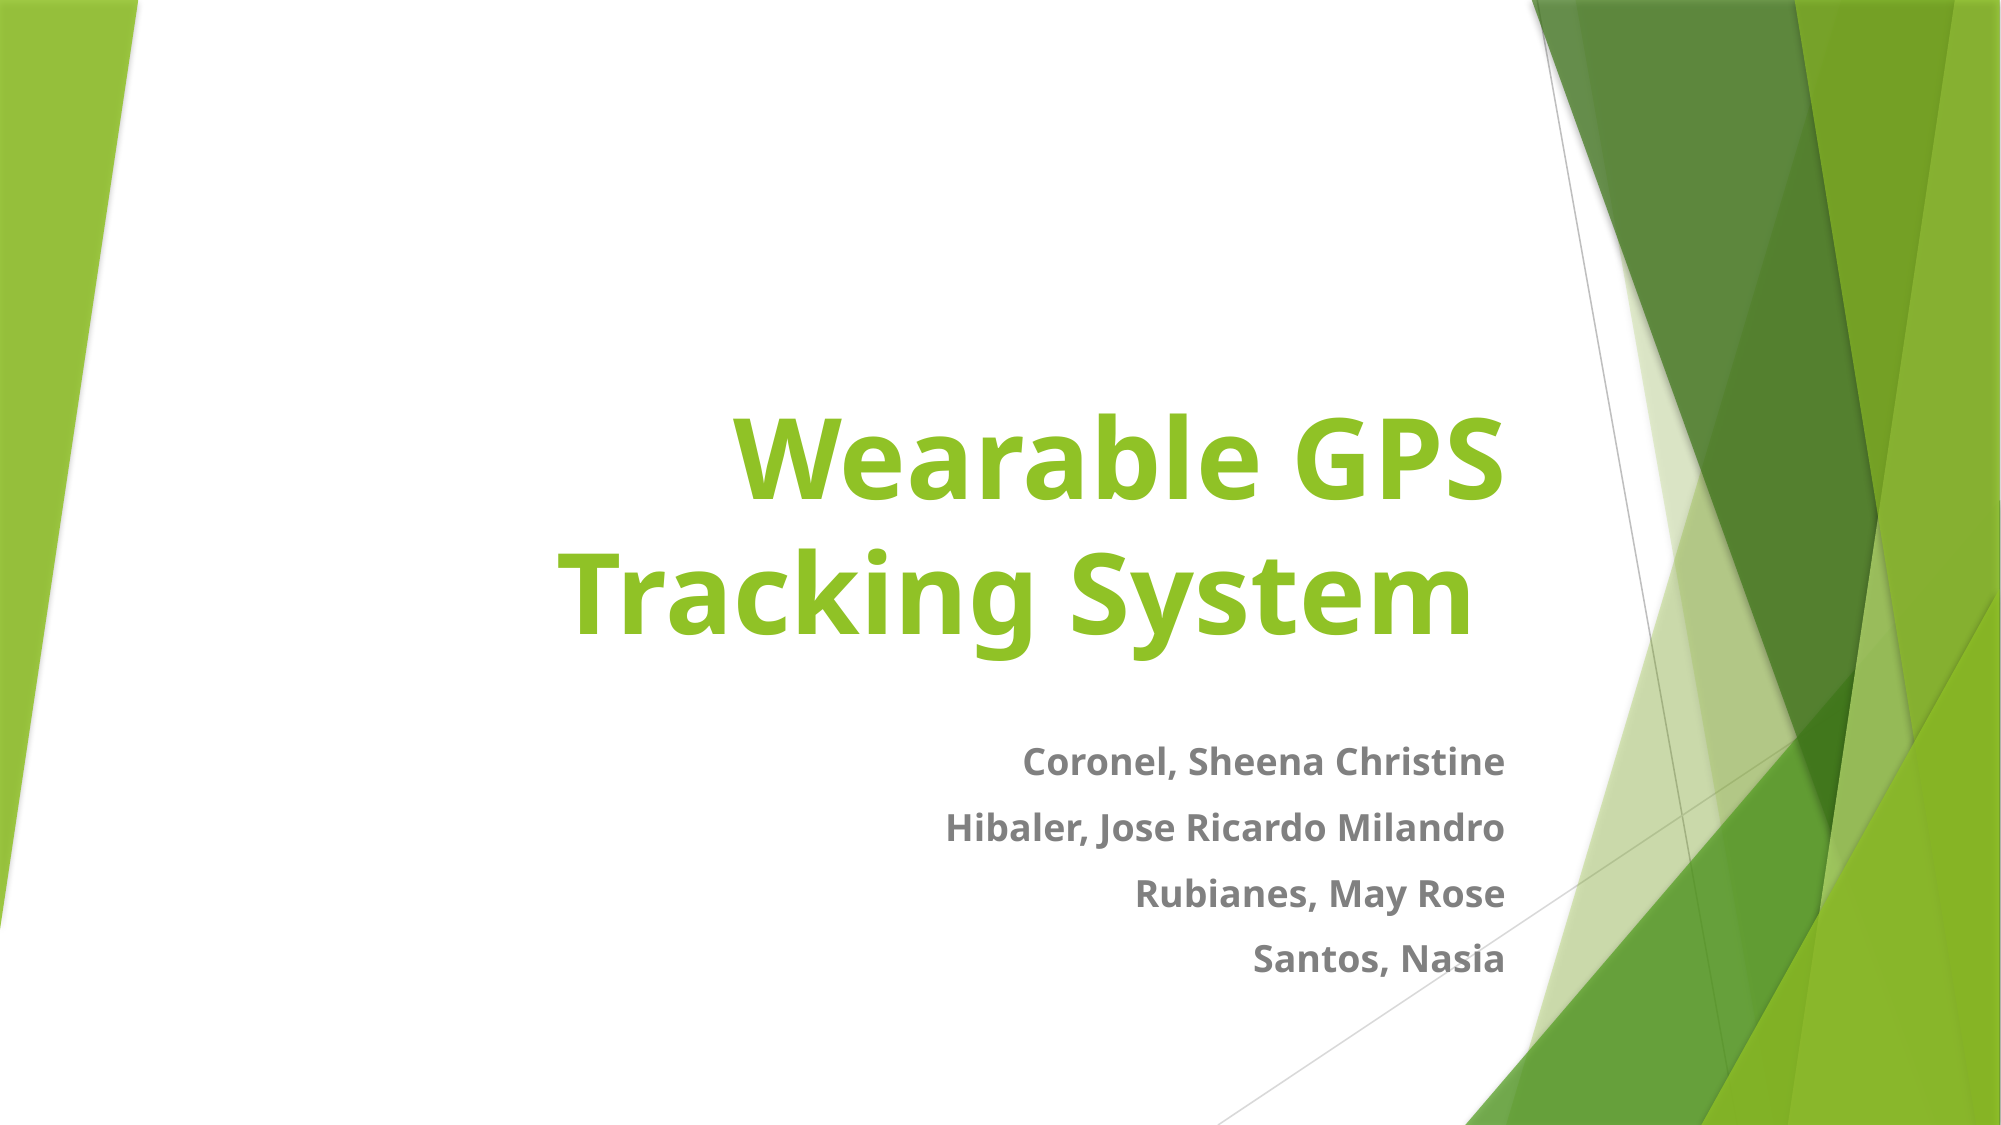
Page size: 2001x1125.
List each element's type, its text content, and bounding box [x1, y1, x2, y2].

title Wearable GPS Tracking System [247, 394, 1522, 664]
subtitle Coronel, Sheena Christine Hibaler, Jose Ricardo Milandro Rubianes, May Rose Santos, Nasia [247, 664, 1522, 845]
